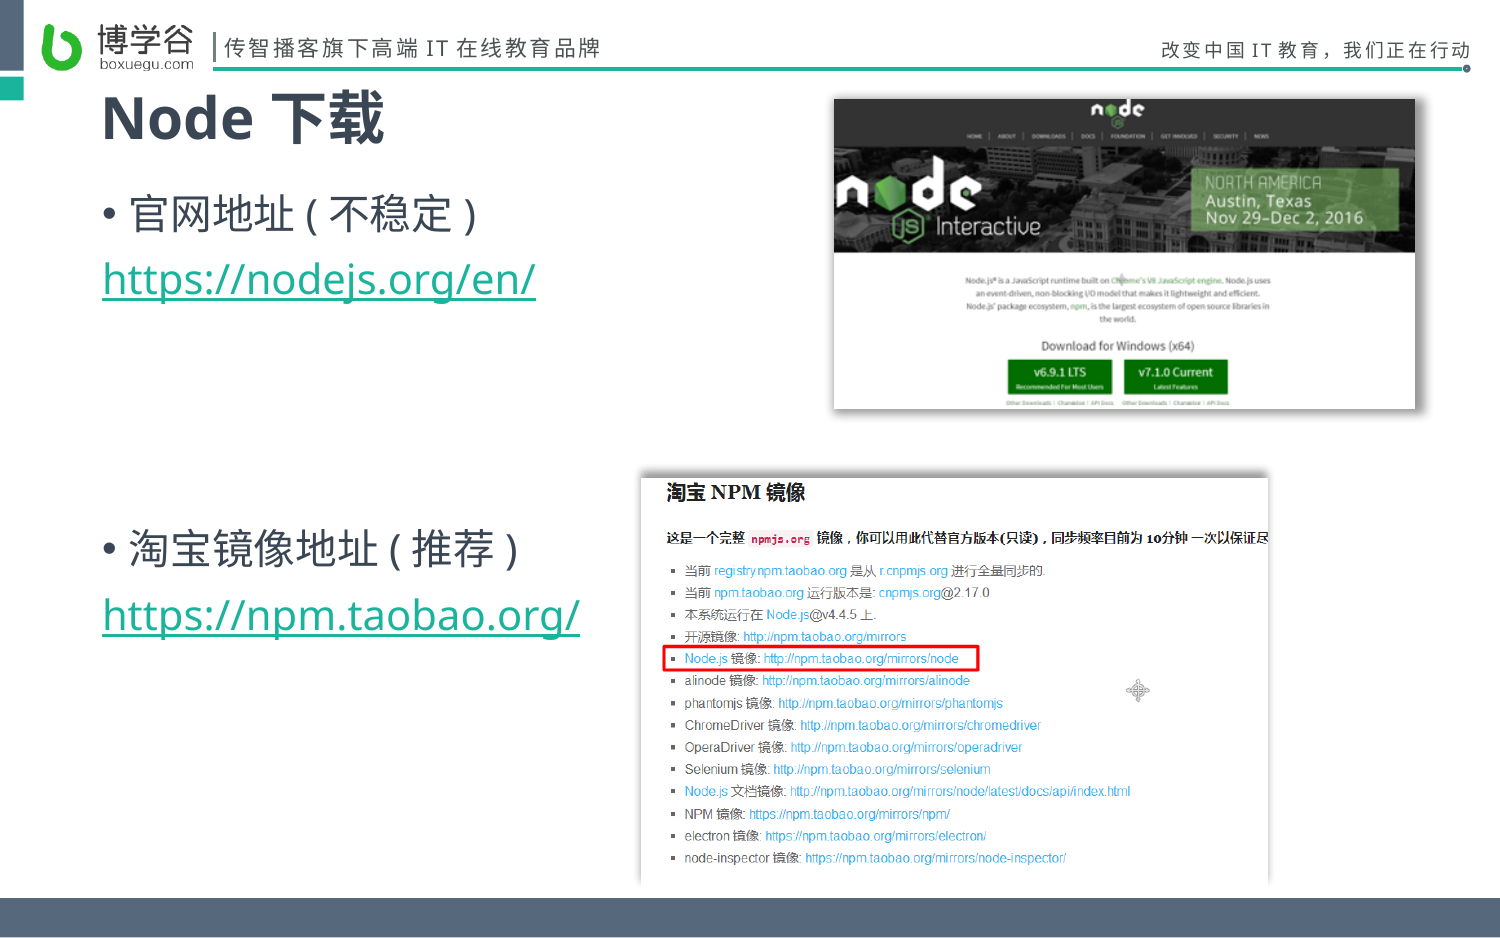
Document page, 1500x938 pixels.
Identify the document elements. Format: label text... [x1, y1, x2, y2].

picture [41, 23, 193, 71]
list 官网地址(不稳定) https://nodejs.org/en/ 淘宝镜像地址(推荐) https://npm.taobao.org/ [85, 180, 1415, 875]
picture [834, 99, 1415, 409]
title Node下载 [85, 74, 1415, 166]
picture [641, 478, 1268, 889]
